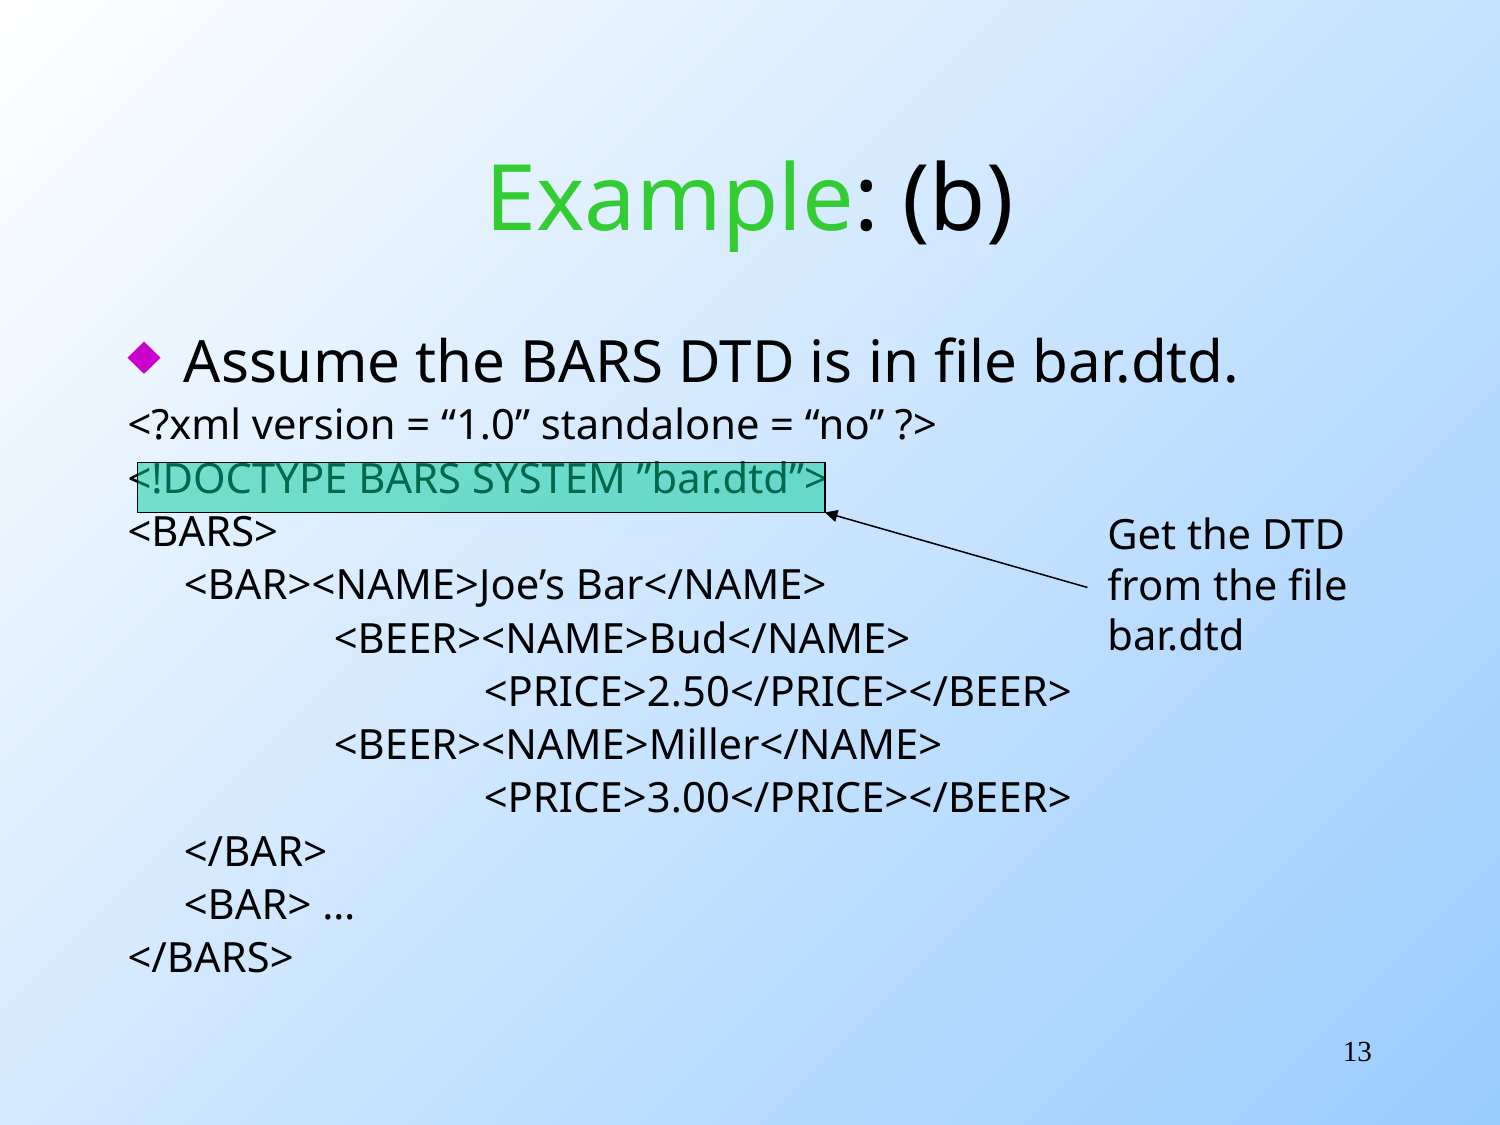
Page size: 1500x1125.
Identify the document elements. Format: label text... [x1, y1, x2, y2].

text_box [137, 462, 1358, 667]
title Example: (b) [112, 99, 1388, 288]
slide_number 13 [1074, 1025, 1388, 1100]
list Assume the BARS DTD is in file bar.dtd. <?xml version = “1.0” standalone = “no” ?> <!DOCTYPE BARS SYSTEM ”bar.dtd”> <BARS> <BAR><NAME>Joe’s Bar</NAME> <BEER><NAME>Bud</NAME> <PRICE>2.50</PRICE></BEER> <BEER><NAME>Miller</NAME> <PRICE>3.00</PRICE></BEER> </BAR> <BAR> … </BARS> [112, 324, 1388, 1000]
